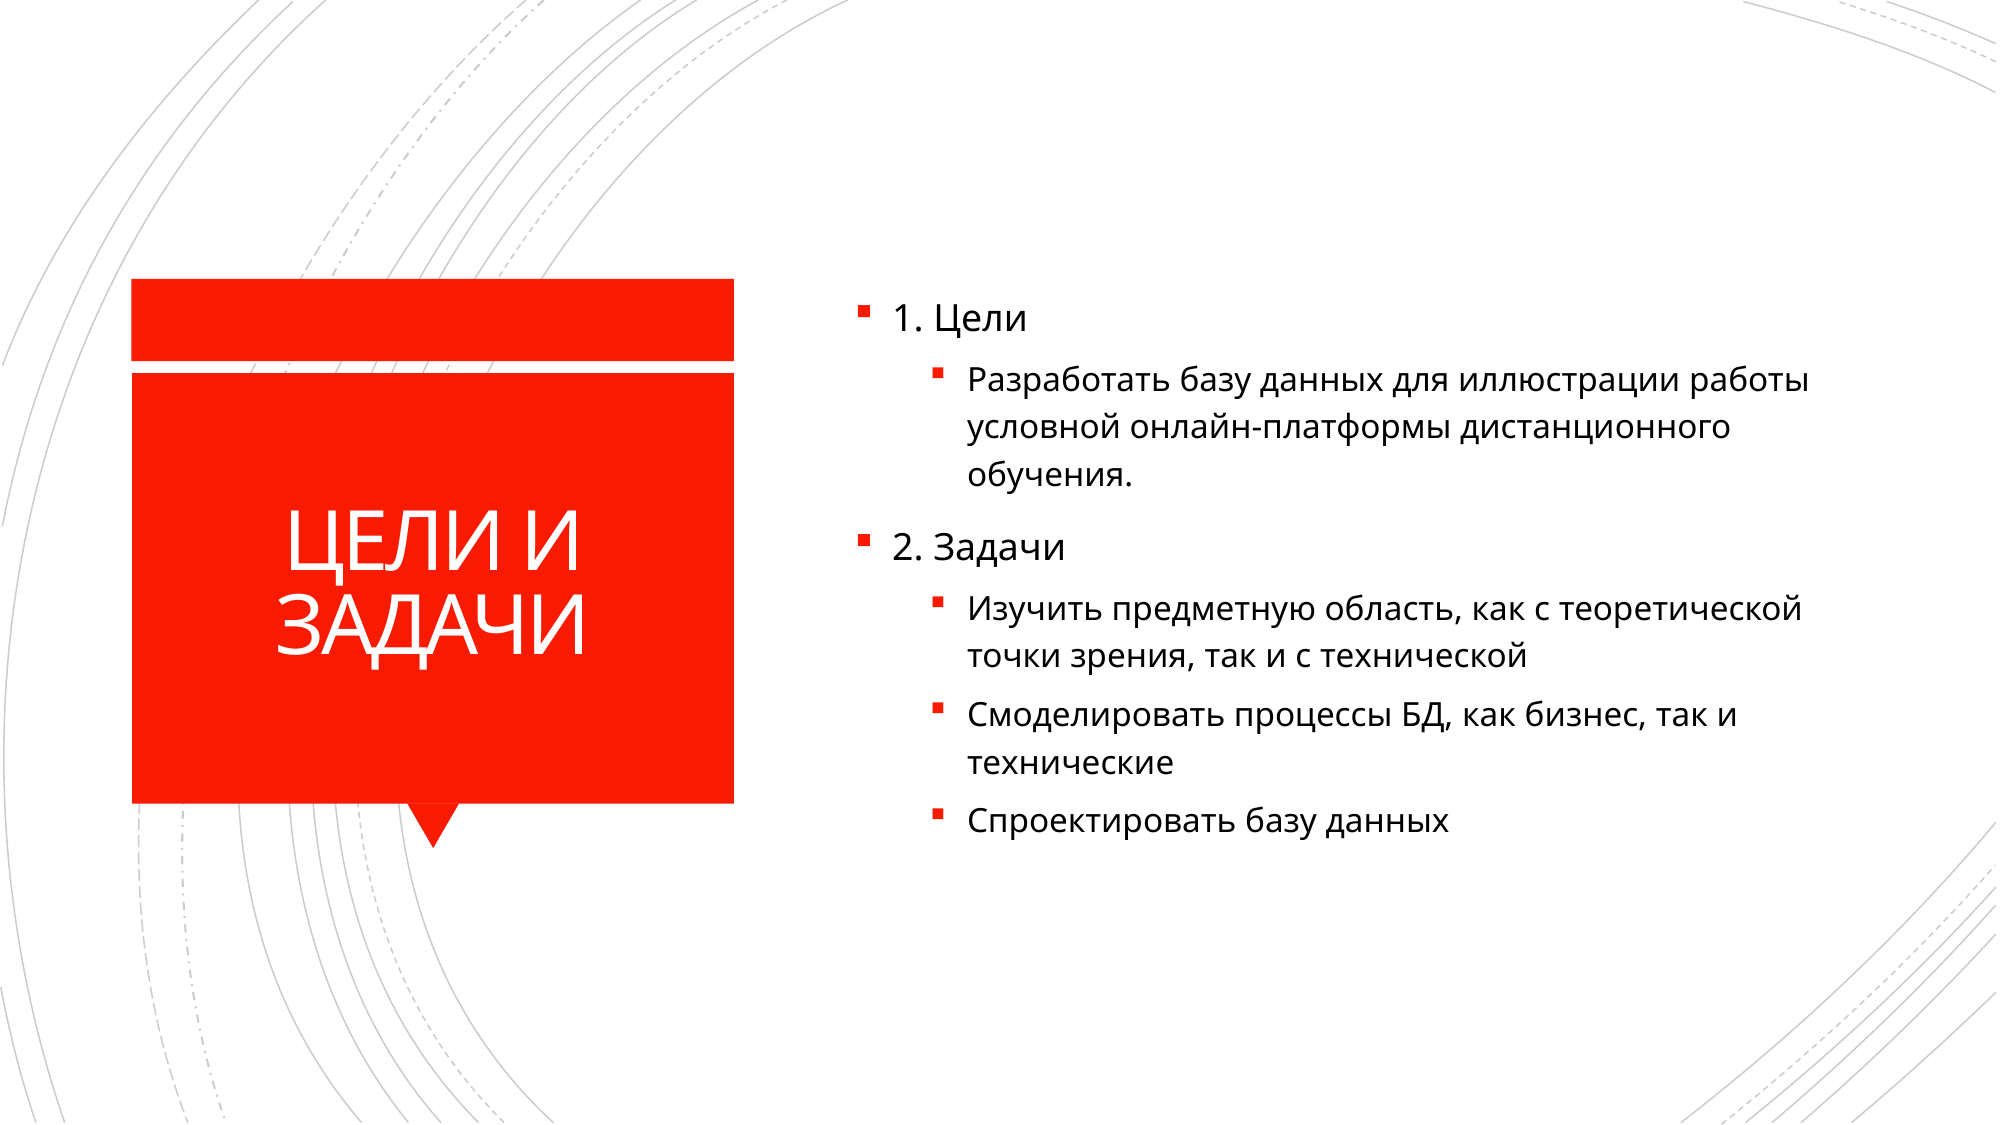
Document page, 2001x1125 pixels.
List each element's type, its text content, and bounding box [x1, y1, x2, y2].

title ЦЕЛИ И ЗАДАЧИ [145, 385, 720, 789]
list 1. Цели Разработать базу данных для иллюстрации работы условной онлайн-платформы дистанционного обучения. 2. Задачи Изучить предметную область, как с теоретической точки зрения, так и с технической Смоделировать процессы БД, как бизнес, так и технические Спроектировать базу данных [839, 131, 1871, 993]
